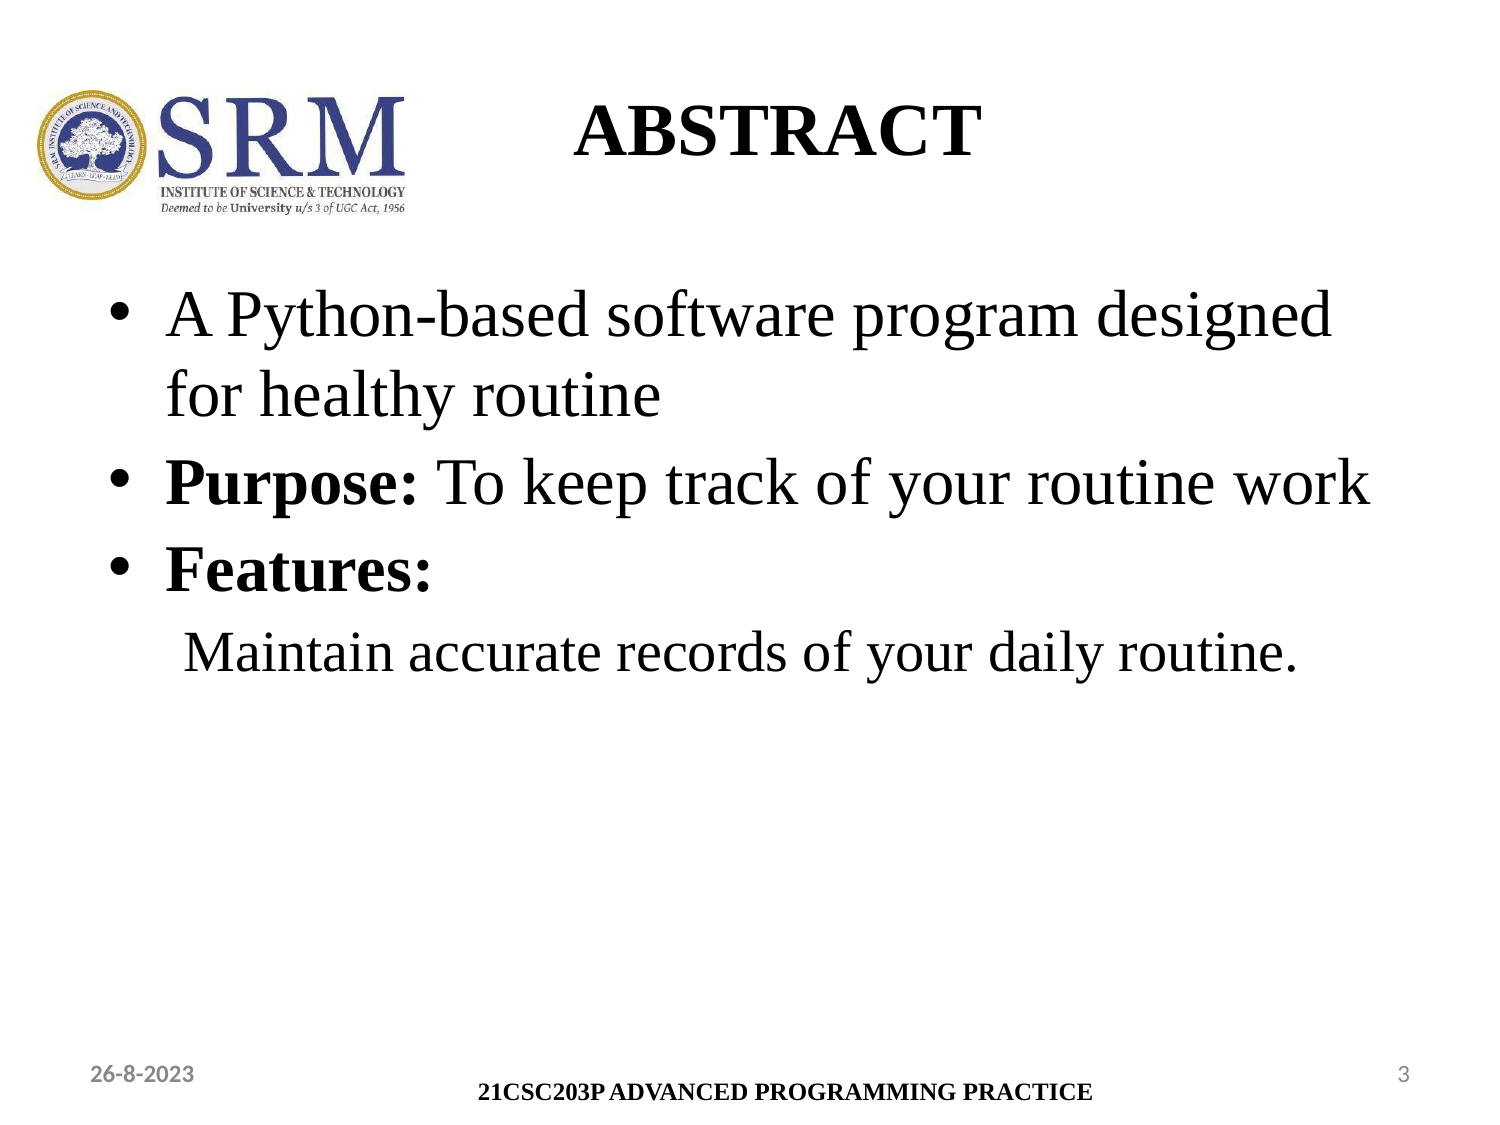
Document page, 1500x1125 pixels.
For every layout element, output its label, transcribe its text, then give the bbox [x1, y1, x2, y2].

list A Python-based software program designed for healthy routine Purpose: To keep track of your routine work Features: Maintain accurate records of your daily routine. [75, 262, 1425, 1005]
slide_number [75, 1042, 425, 1103]
footer 21CSC203P ADVANCED PROGRAMMING PRACTICE [425, 1075, 1147, 1125]
picture [37, 90, 405, 215]
text_box ABSTRACT [532, 36, 1486, 191]
slide_number 3 [1074, 1042, 1425, 1103]
